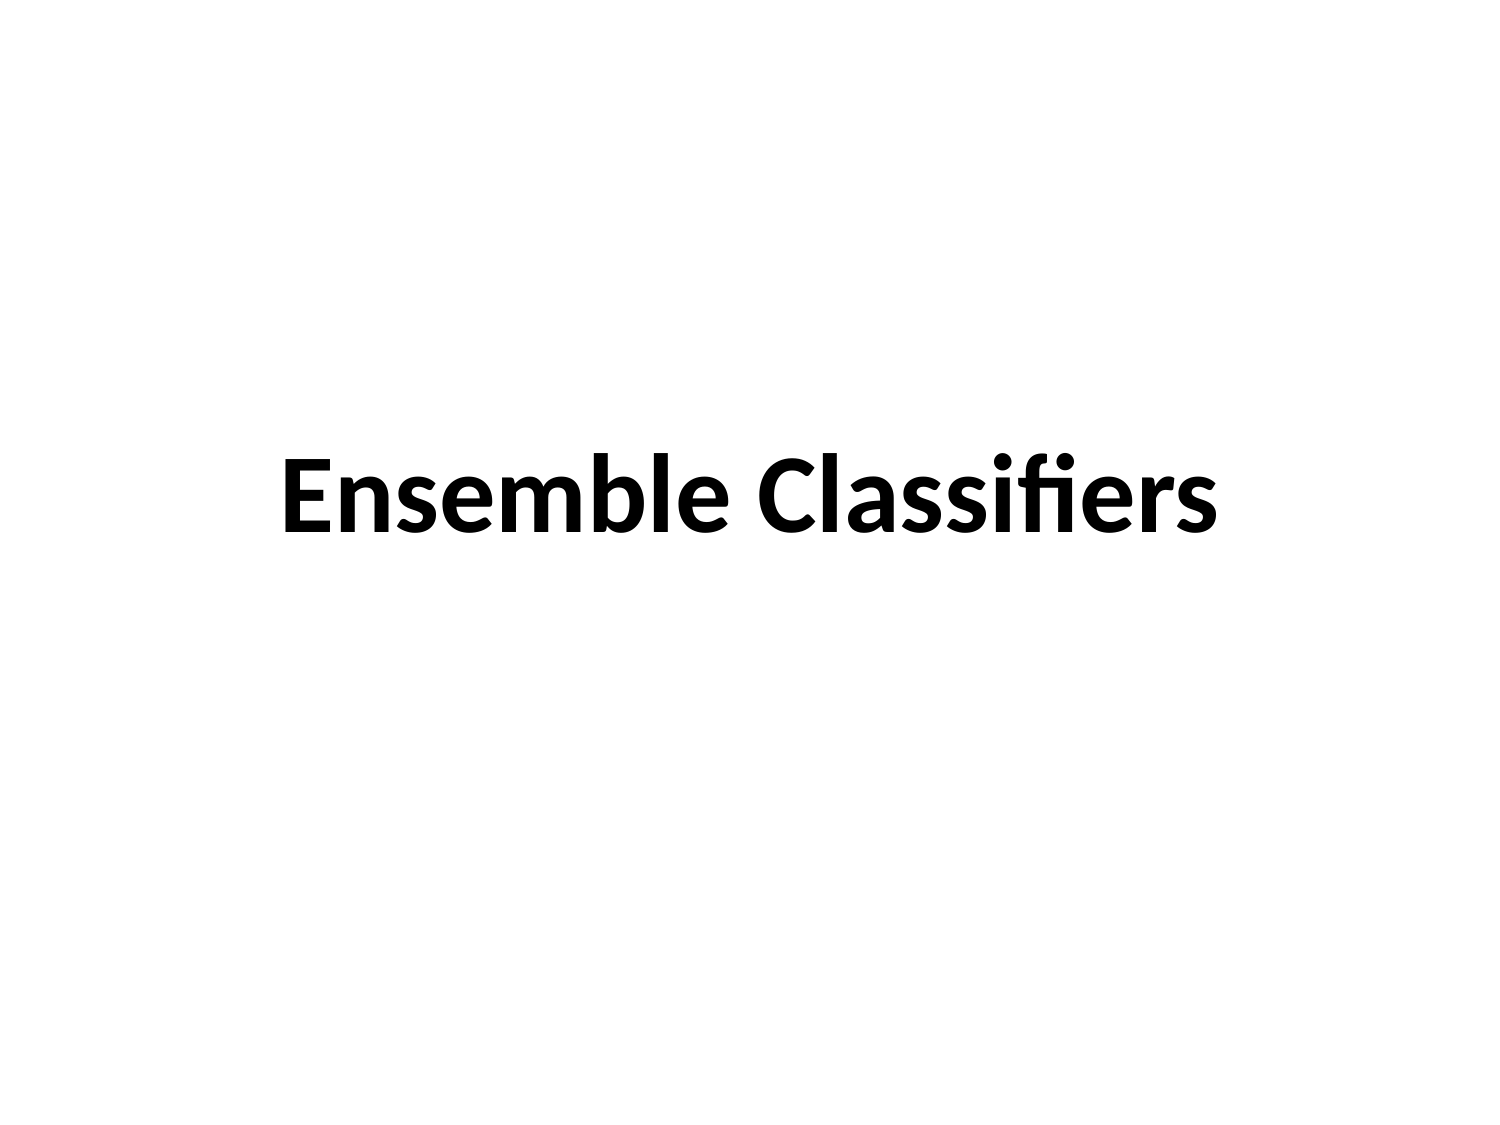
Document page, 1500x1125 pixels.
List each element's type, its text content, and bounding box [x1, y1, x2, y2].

title Ensemble Classifiers [187, 170, 1313, 563]
